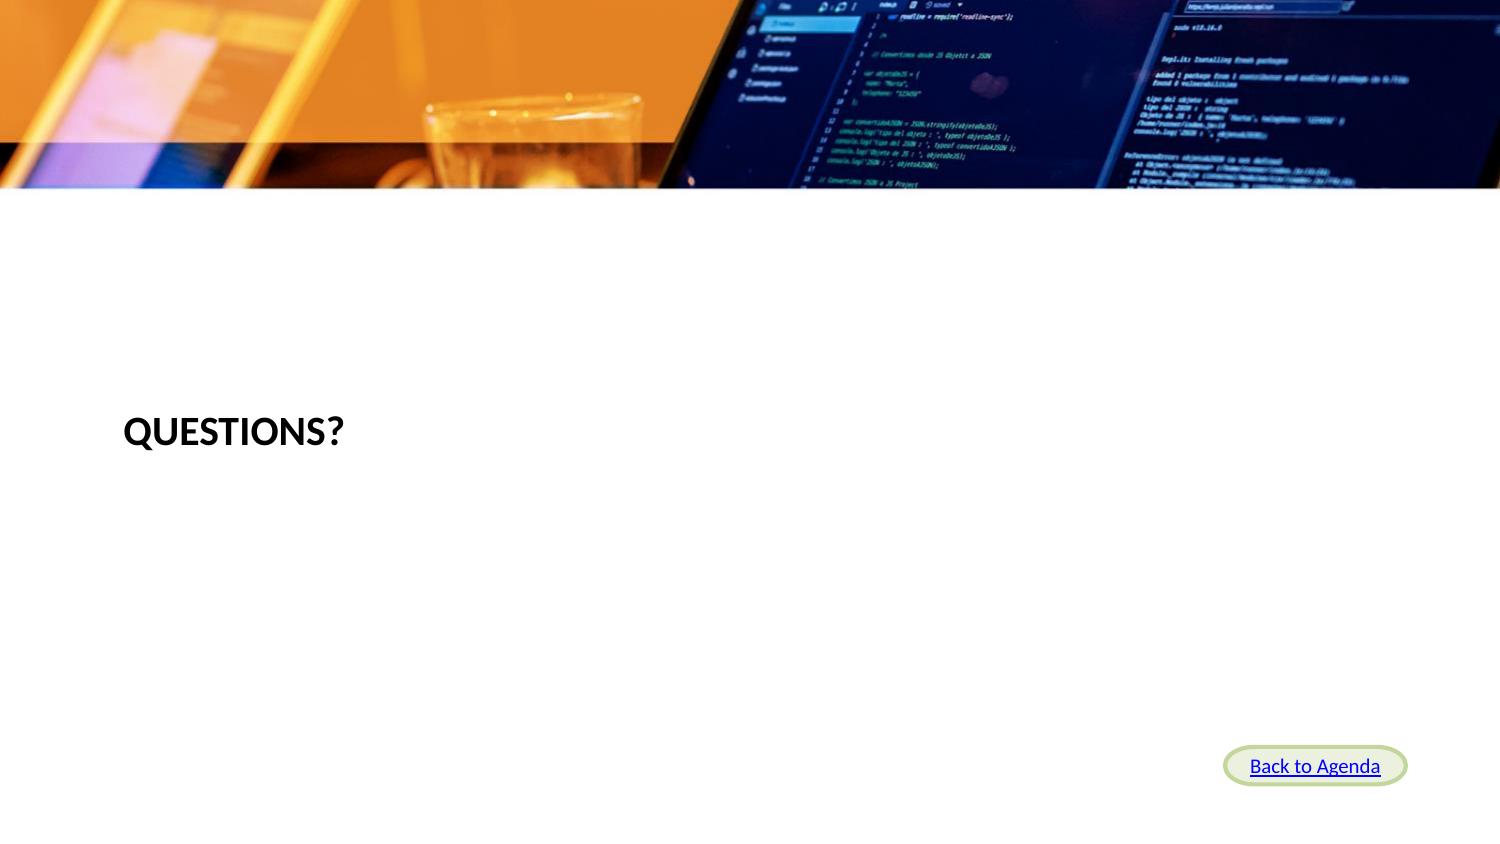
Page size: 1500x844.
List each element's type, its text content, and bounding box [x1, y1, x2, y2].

text_box Back to Agenda [1222, 744, 1408, 787]
picture [0, 0, 1500, 844]
title Questions? [108, 396, 1478, 564]
